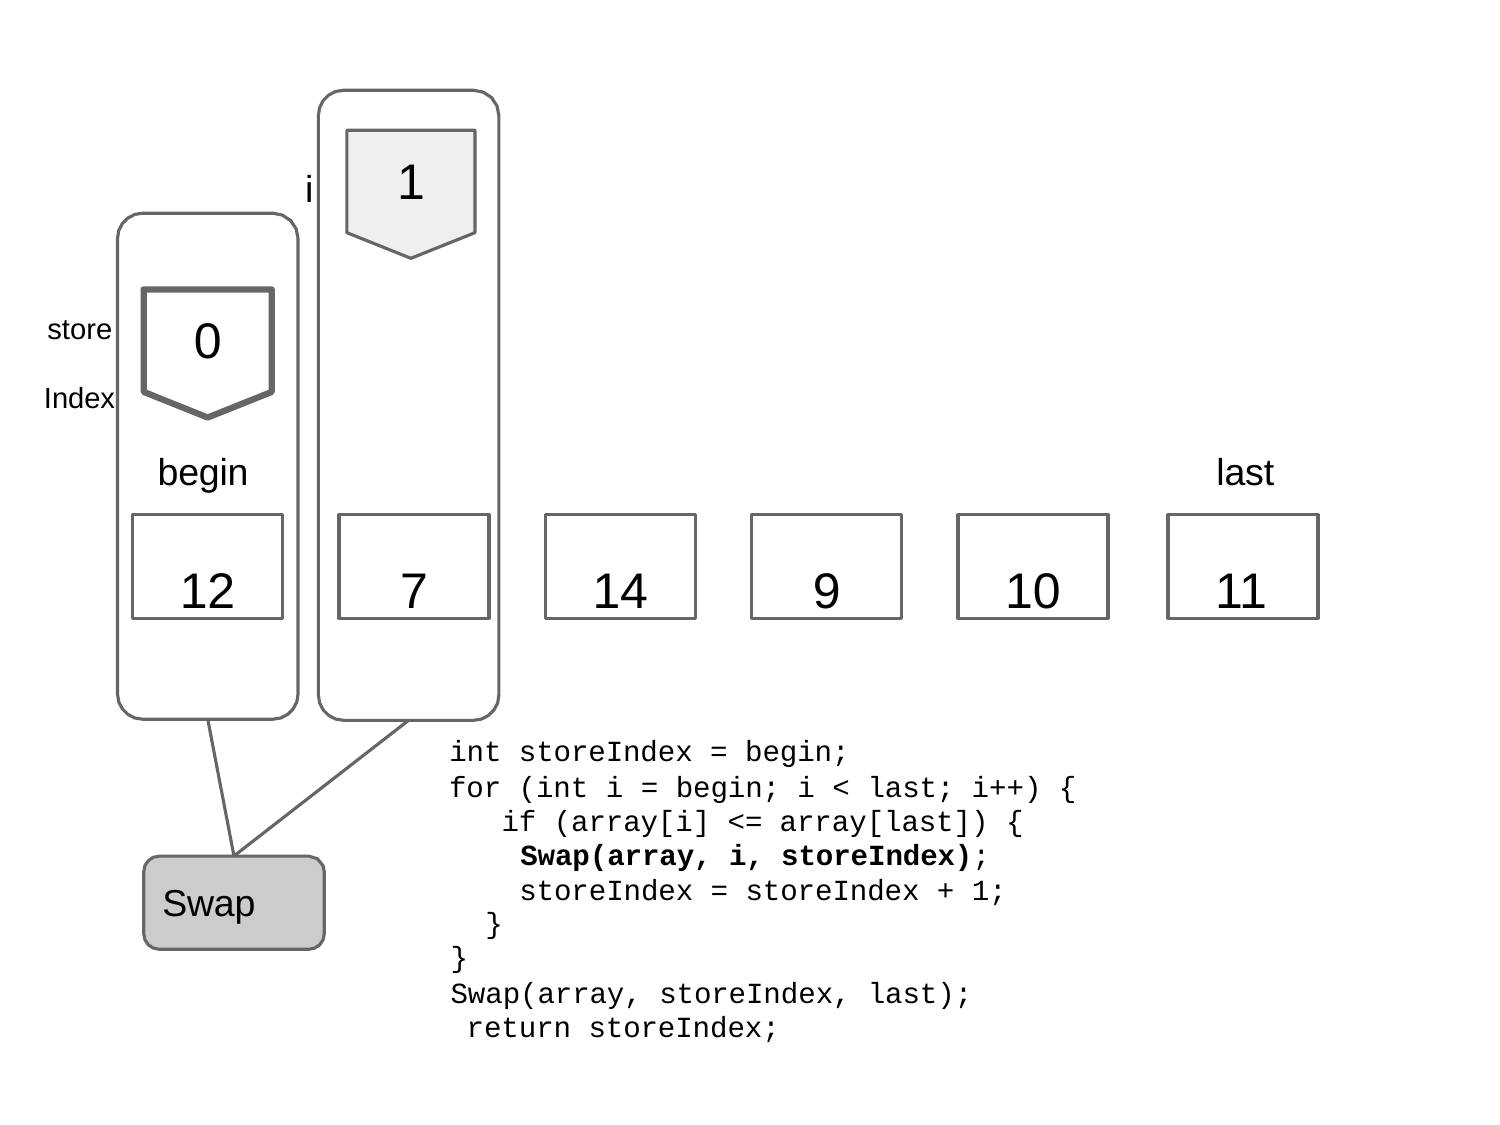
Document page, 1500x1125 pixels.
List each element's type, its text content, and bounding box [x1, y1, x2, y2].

text_box store Index [41, 307, 110, 415]
text_box 11 [1168, 514, 1318, 619]
text_box int storeIndex = begin; for (int i = begin; i < last; i++) { if (array[i] <= array[last]) { Swap(array, i, storeIndex); storeIndex = storeIndex + 1; } } Swap(array, storeIndex, last); return storeIndex; [447, 730, 1082, 1044]
text_box 14 [545, 514, 696, 619]
text_box 10 [958, 514, 1108, 619]
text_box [115, 88, 501, 858]
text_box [141, 867, 327, 952]
text_box last [1214, 445, 1277, 493]
text_box 9 [751, 514, 902, 619]
